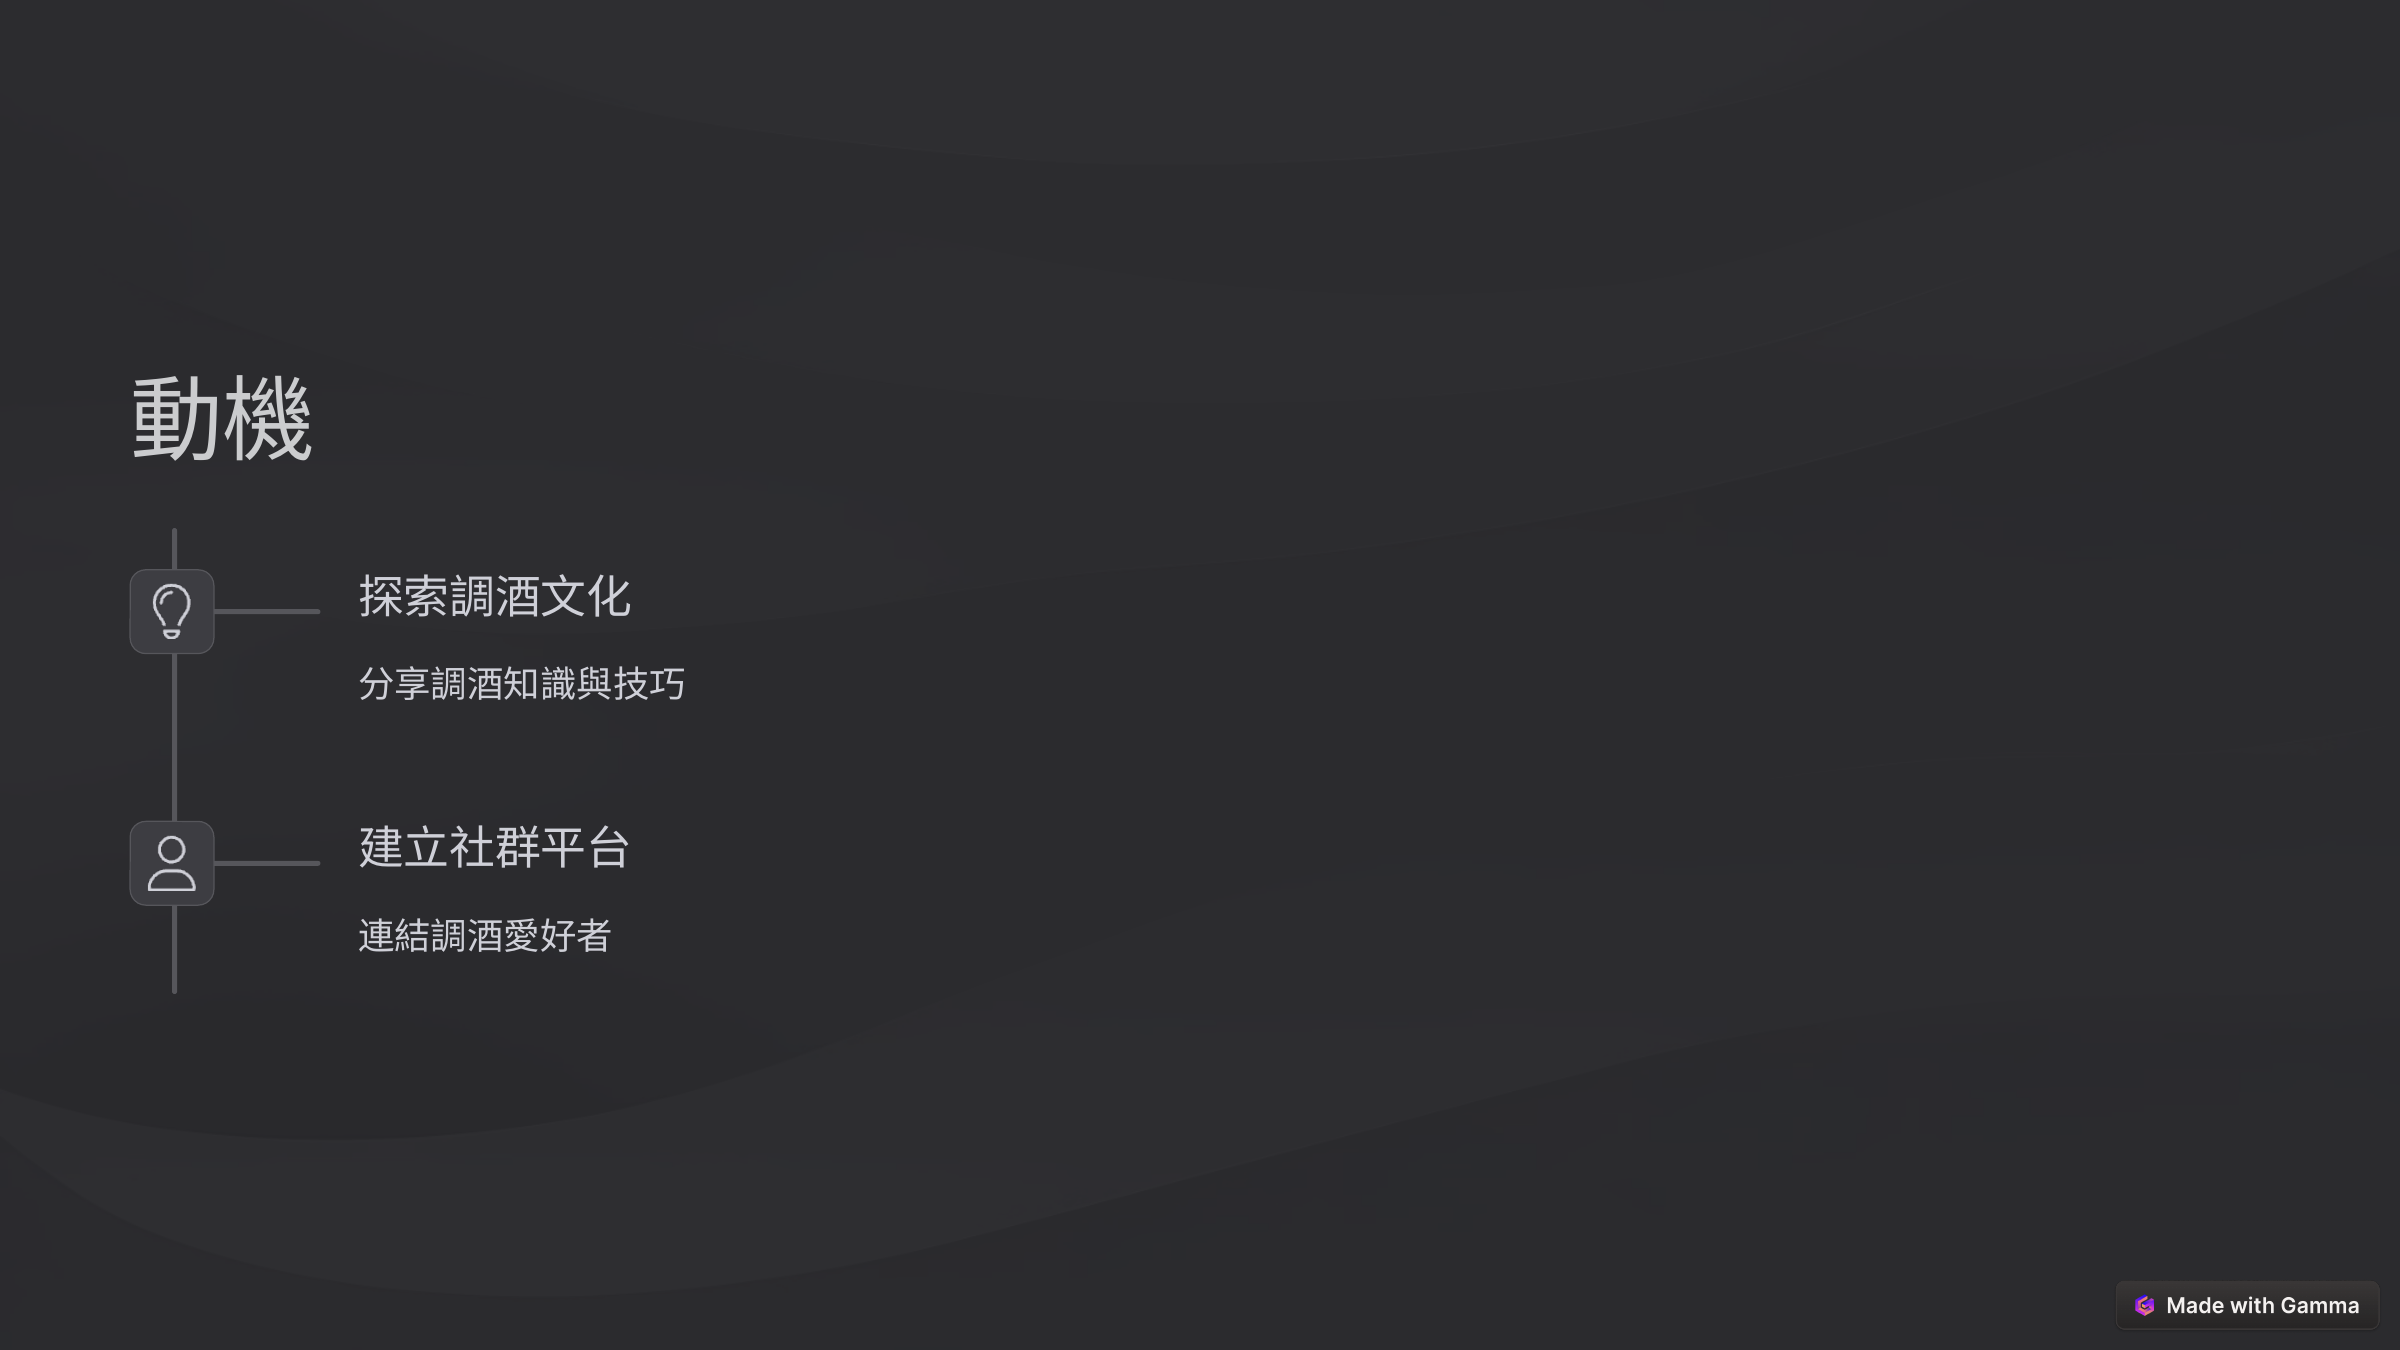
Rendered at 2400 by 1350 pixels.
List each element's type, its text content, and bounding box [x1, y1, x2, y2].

text_box 動機 [130, 355, 1061, 473]
text_box [130, 569, 214, 654]
picture [144, 576, 200, 647]
text_box [214, 609, 321, 615]
text_box [214, 860, 321, 866]
text_box [130, 821, 214, 906]
picture [144, 828, 200, 899]
text_box 建立社群平台 [358, 816, 824, 875]
text_box [172, 906, 178, 995]
text_box [172, 528, 178, 569]
text_box 探索調酒文化 [358, 565, 824, 624]
text_box [172, 654, 178, 821]
picture [2106, 1271, 2389, 1339]
text_box 分享調酒知識與技巧 [358, 645, 2270, 706]
text_box 連結調酒愛好者 [358, 897, 2270, 957]
